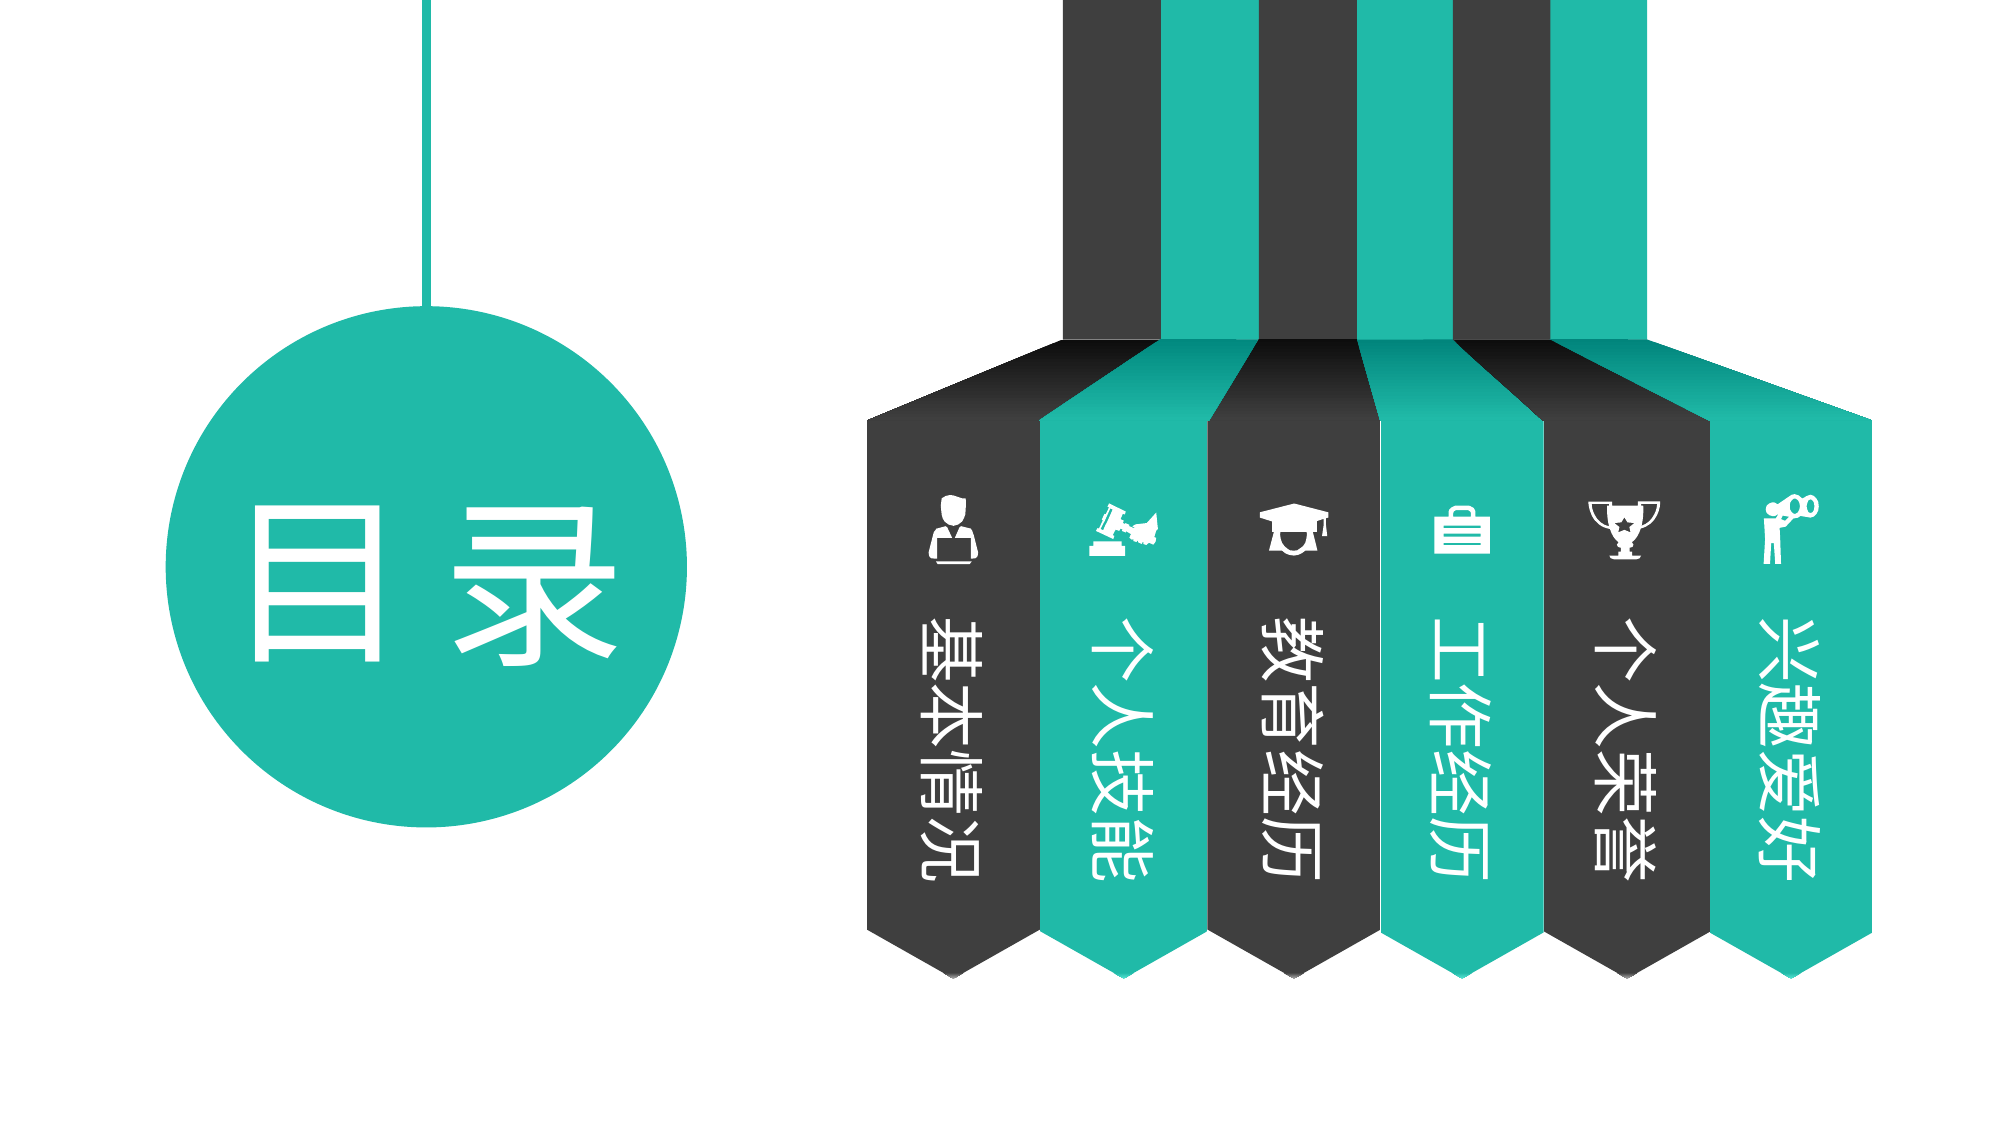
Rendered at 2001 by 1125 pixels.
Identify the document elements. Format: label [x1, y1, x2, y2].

text_box [866, 0, 1873, 979]
text_box [166, 0, 686, 827]
